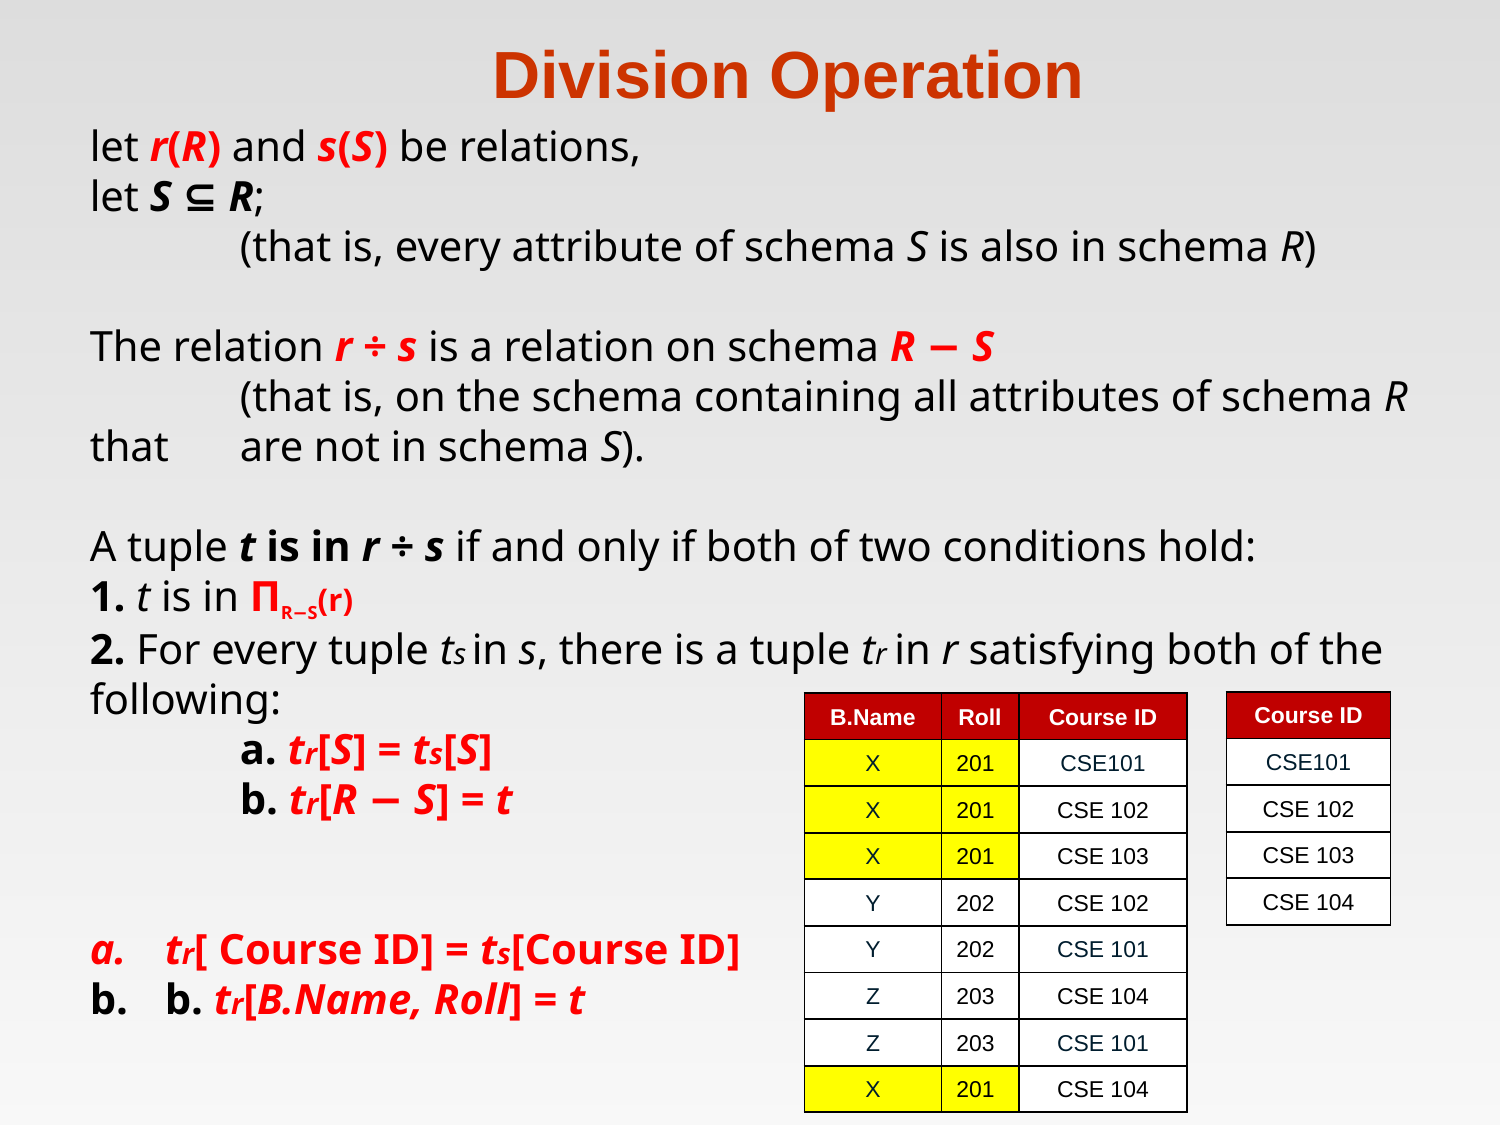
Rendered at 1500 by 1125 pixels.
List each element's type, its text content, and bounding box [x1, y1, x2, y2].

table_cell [1020, 973, 1186, 1018]
table_header Course ID [1227, 693, 1390, 738]
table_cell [942, 880, 1018, 925]
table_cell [1227, 833, 1390, 877]
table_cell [942, 1020, 1018, 1065]
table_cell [805, 880, 941, 925]
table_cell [942, 740, 1018, 785]
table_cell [1020, 1020, 1186, 1065]
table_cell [805, 834, 941, 878]
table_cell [805, 1020, 941, 1065]
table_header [942, 694, 1018, 739]
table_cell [1020, 880, 1186, 925]
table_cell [1020, 927, 1186, 972]
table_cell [1020, 1067, 1186, 1111]
title Division Operation [125, 18, 1452, 112]
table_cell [805, 927, 941, 972]
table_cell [805, 787, 941, 832]
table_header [1020, 694, 1186, 739]
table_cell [1227, 879, 1390, 924]
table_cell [1020, 740, 1186, 785]
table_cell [942, 927, 1018, 972]
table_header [805, 694, 941, 739]
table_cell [805, 973, 941, 1018]
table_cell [1020, 834, 1186, 878]
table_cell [1227, 739, 1390, 784]
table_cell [942, 834, 1018, 878]
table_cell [805, 740, 941, 785]
text_box let r(R) and s(S) be relations, let S ⊆ R; (that is, every attribute of schema S is also in schema R) The relation r ÷ s is a relation on schema R − S (that is, on the schema containing all attributes of schema R that are not in schema S). A tuple t is in r ÷ s if and only if both of two conditions hold: 1. t is in ΠR−S(r) 2. For every tuple ts in s, there is a tuple tr in r satisfying both of the following: a. tr[S] = ts[S] b. tr[R − S] = t tr[ Course ID] = ts[Course ID] b. tr[B.Name, Roll] = t [75, 112, 1475, 1081]
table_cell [942, 787, 1018, 832]
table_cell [805, 1067, 941, 1111]
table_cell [942, 1067, 1018, 1111]
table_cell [942, 973, 1018, 1018]
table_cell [1020, 787, 1186, 832]
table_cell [1227, 786, 1390, 831]
